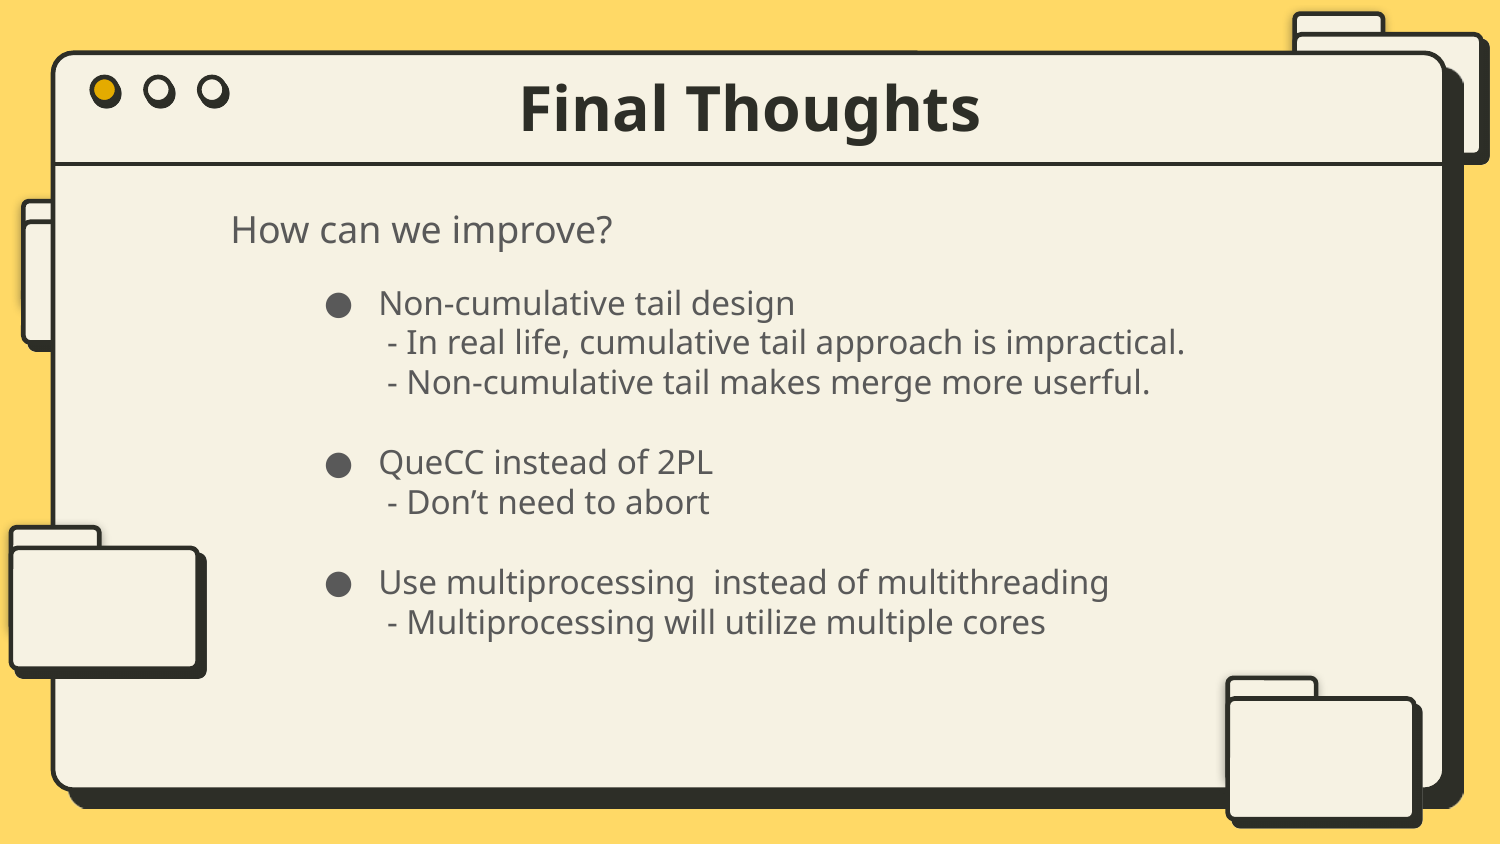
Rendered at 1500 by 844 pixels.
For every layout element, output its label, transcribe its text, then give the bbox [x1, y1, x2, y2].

text_box How can we improve? [215, 190, 1042, 266]
subtitle Non-cumulative tail design - In real life, cumulative tail approach is impractical. - Non-cumulative tail makes merge more userful. QueCC instead of 2PL - Don’t need to abort Use multiprocessing instead of multithreading - Multiprocessing will utilize multiple cores [288, 266, 1212, 712]
title Final Thoughts [118, 73, 1382, 154]
